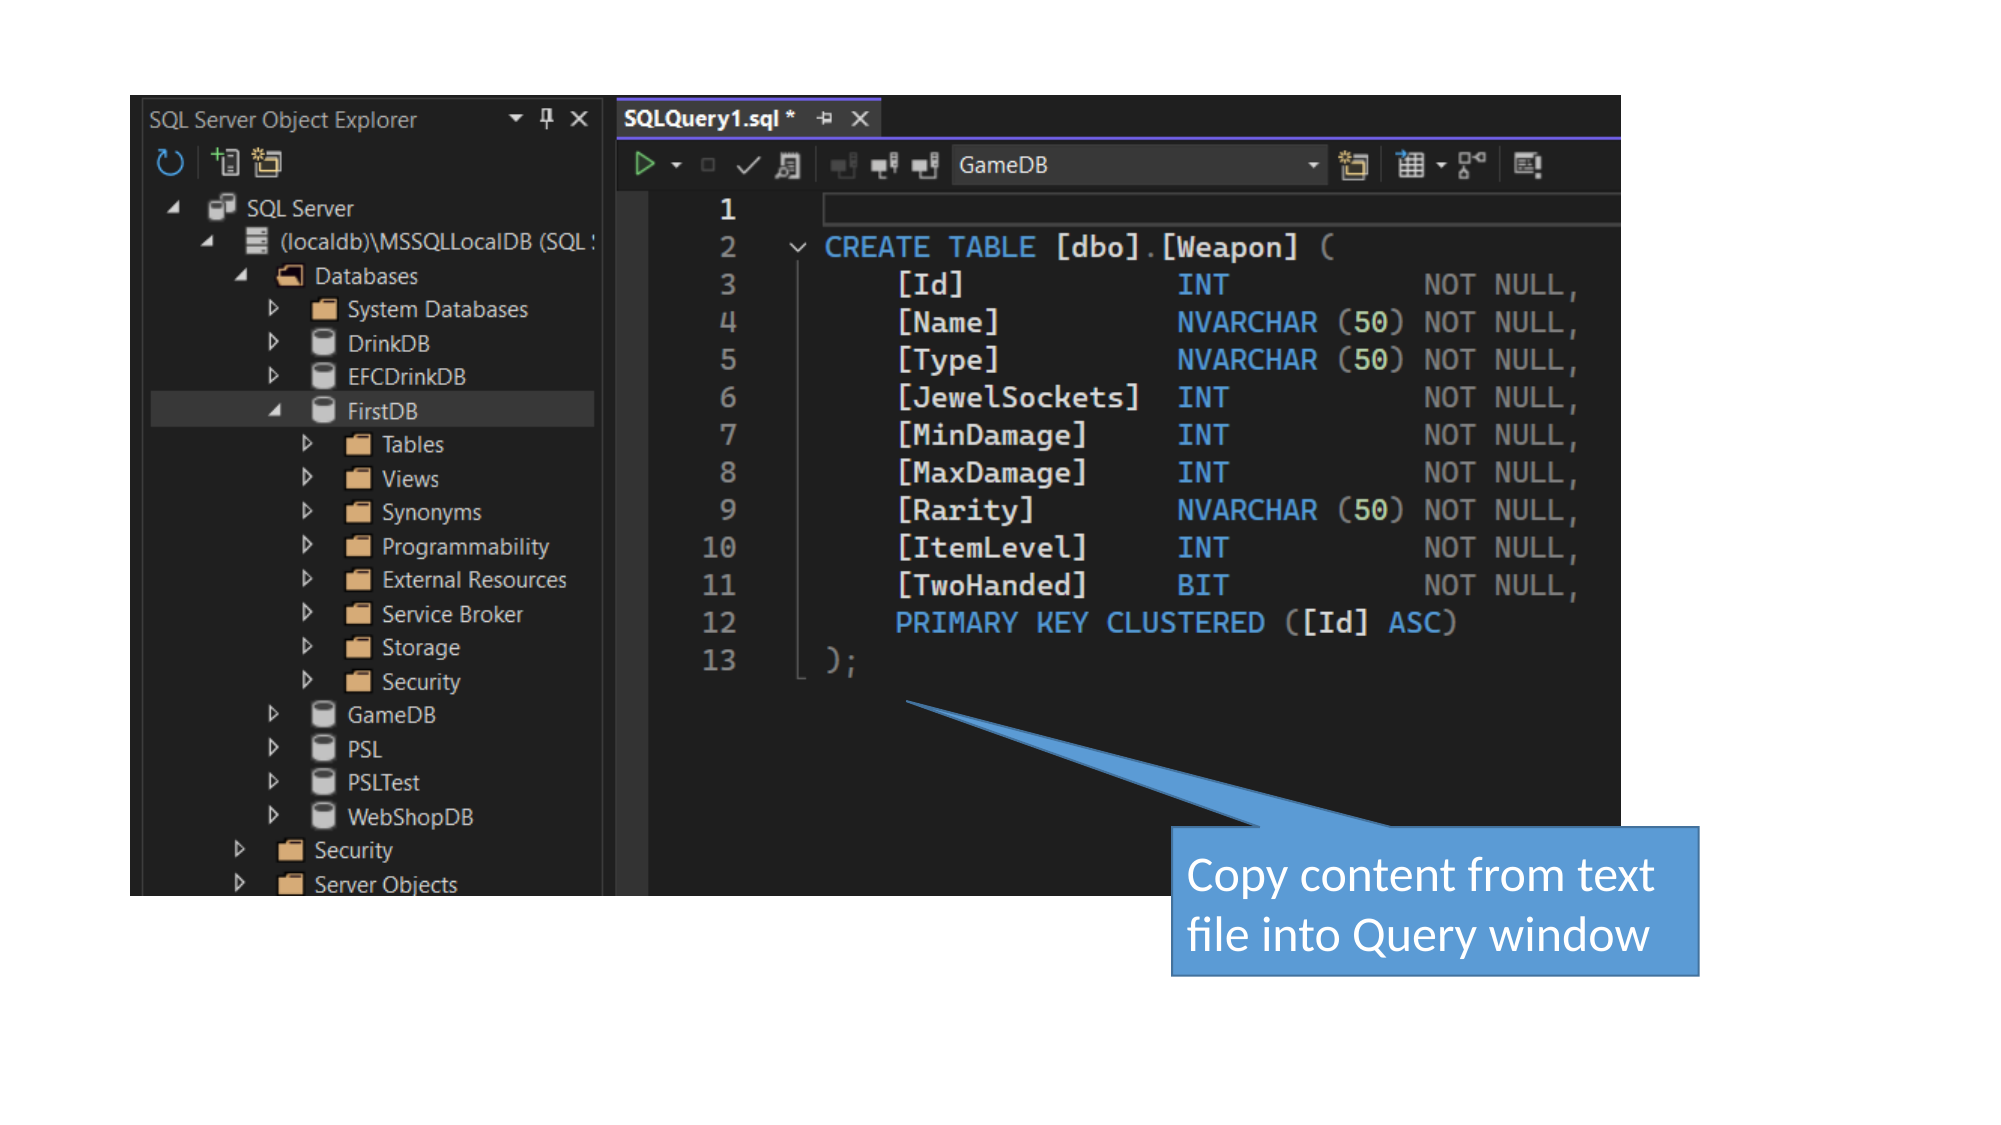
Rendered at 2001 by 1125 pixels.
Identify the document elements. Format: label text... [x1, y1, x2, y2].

text_box Copy content from text file into Query window [1171, 826, 1700, 977]
picture [130, 95, 1621, 896]
